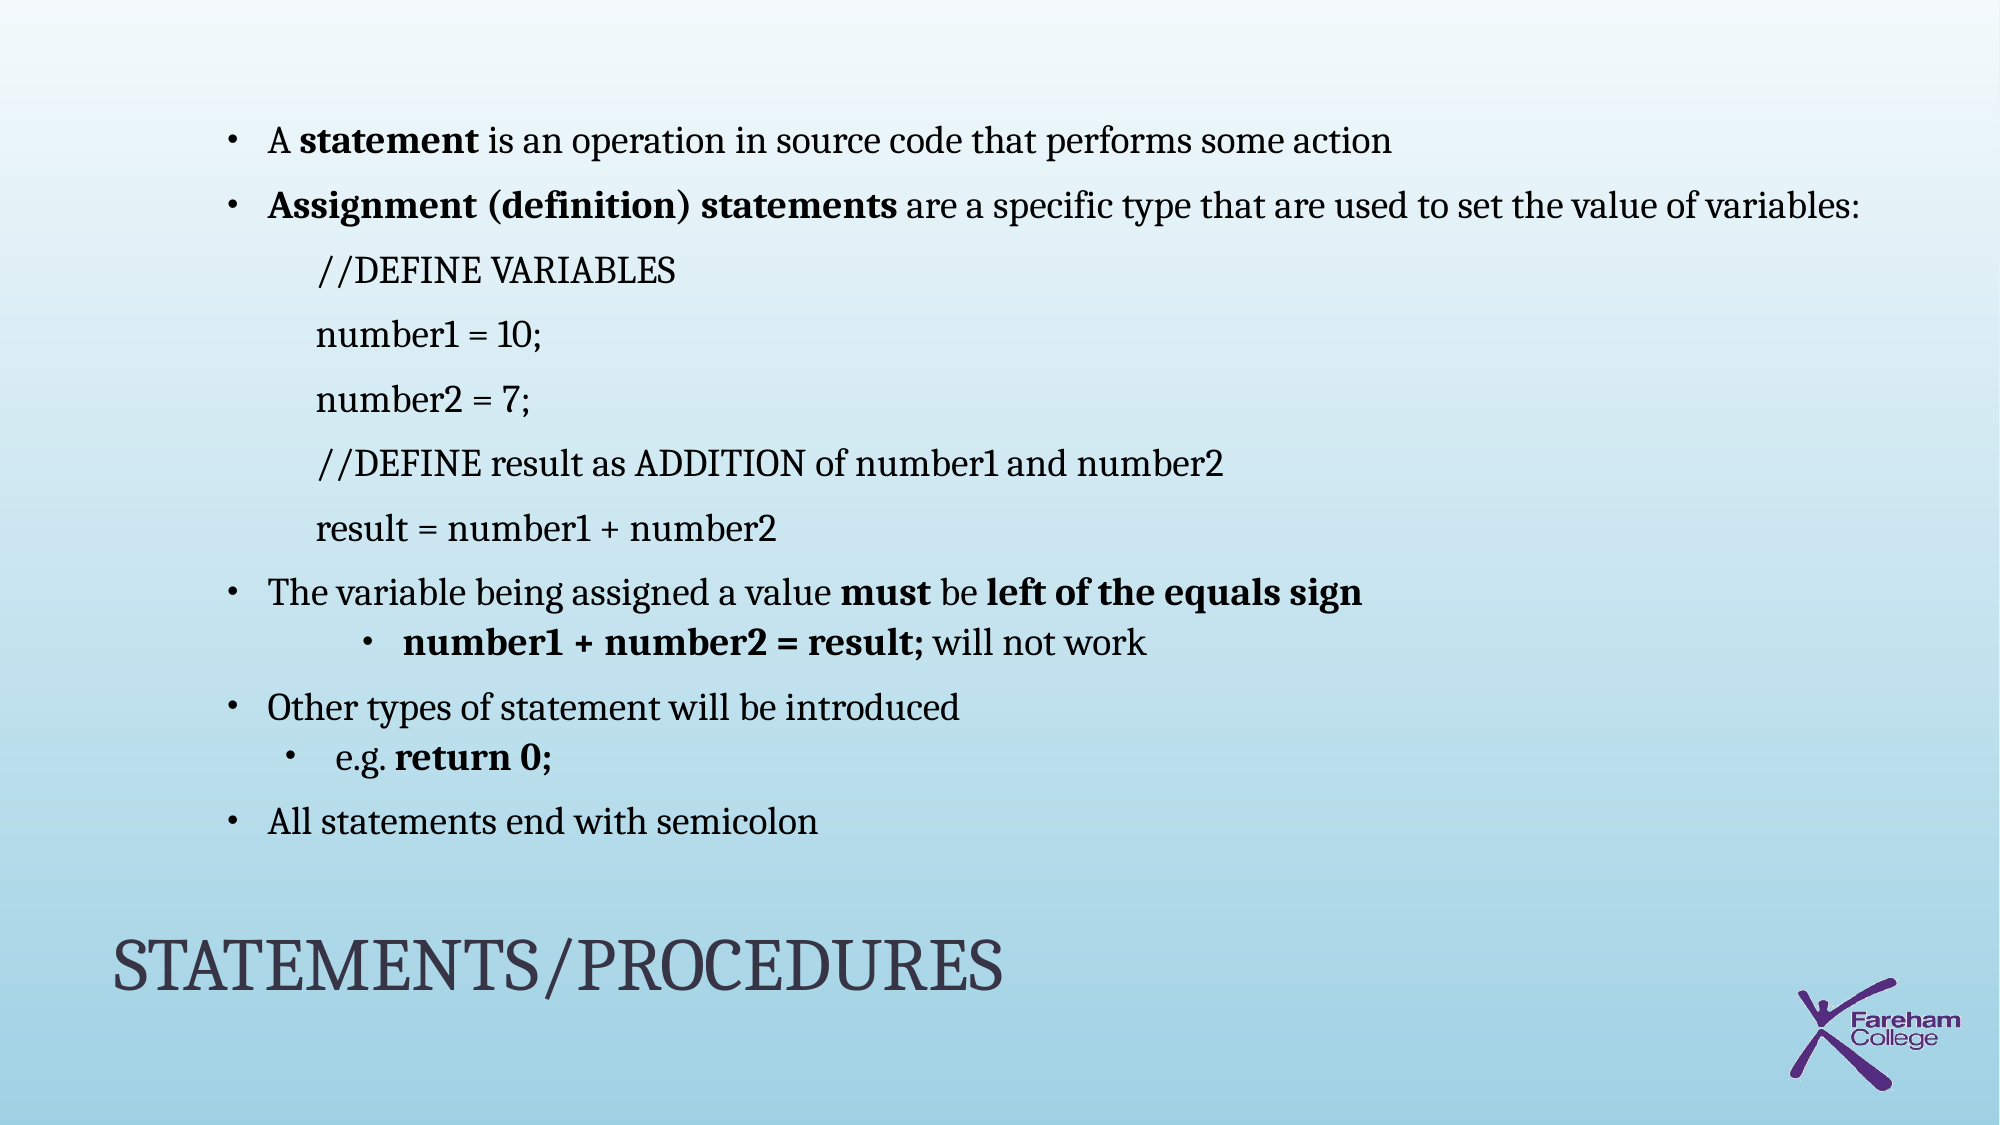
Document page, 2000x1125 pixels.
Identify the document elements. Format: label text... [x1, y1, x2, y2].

title STATEMENTS/PROCEDURES [99, 837, 1900, 1013]
picture [1779, 964, 1974, 1110]
list A statement is an operation in source code that performs some action Assignment (definition) statements are a specific type that are used to set the value of variables: //DEFINE VARIABLES number1 = 10; number2 = 7; //DEFINE result as ADDITION of number1 and number2 result = number1 + number2 The variable being assigned a value must be left of the equals sign number1 + number2 = result; will not work Other types of statement will be introduced e.g. return 0; All statements end with semicolon [212, 112, 1900, 894]
